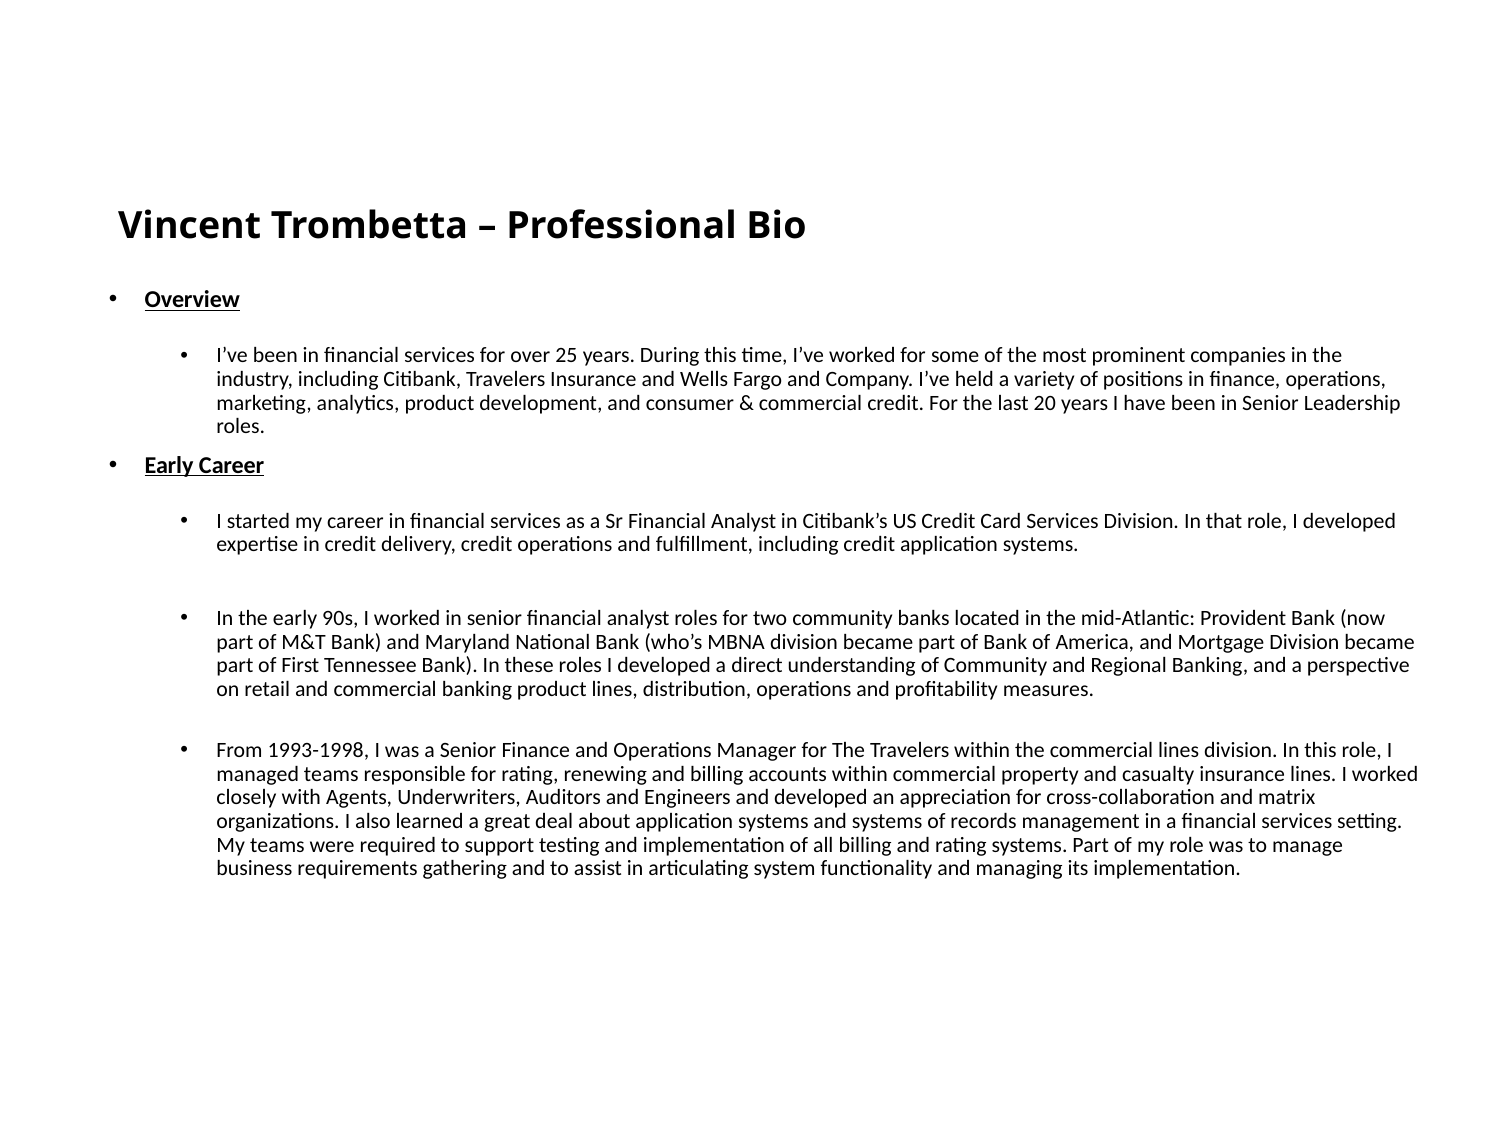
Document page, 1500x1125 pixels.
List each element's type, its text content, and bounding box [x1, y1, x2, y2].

title Vincent Trombetta – Professional Bio [103, 185, 1379, 268]
list Overview I’ve been in financial services for over 25 years. During this time, I’ve worked for some of the most prominent companies in the industry, including Citibank, Travelers Insurance and Wells Fargo and Company. I’ve held a variety of positions in finance, operations, marketing, analytics, product development, and consumer & commercial credit. For the last 20 years I have been in Senior Leadership roles. Early Career I started my career in financial services as a Sr Financial Analyst in Citibank’s US Credit Card Services Division. In that role, I developed expertise in credit delivery, credit operations and fulfillment, including credit application systems. In the early 90s, I worked in senior financial analyst roles for two community banks located in the mid-Atlantic: Provident Bank (now part of M&T Bank) and Maryland National Bank (who’s MBNA division became part of Bank of America, and Mortgage Division became part of First Tennessee Bank). In these roles I developed a direct understanding of Community and Regional Banking, and a perspective on retail and commercial banking product lines, distribution, operations and profitability measures. From 1993-1998, I was a Senior Finance and Operations Manager for The Travelers within the commercial lines division. In this role, I managed teams responsible for rating, renewing and billing accounts within commercial property and casualty insurance lines. I worked closely with Agents, Underwriters, Auditors and Engineers and developed an appreciation for cross-collaboration and matrix organizations. I also learned a great deal about application systems and systems of records management in a financial services setting. My teams were required to support testing and implementation of all billing and rating systems. Part of my role was to manage business requirements gathering and to assist in articulating system functionality and managing its implementation. [93, 279, 1439, 894]
